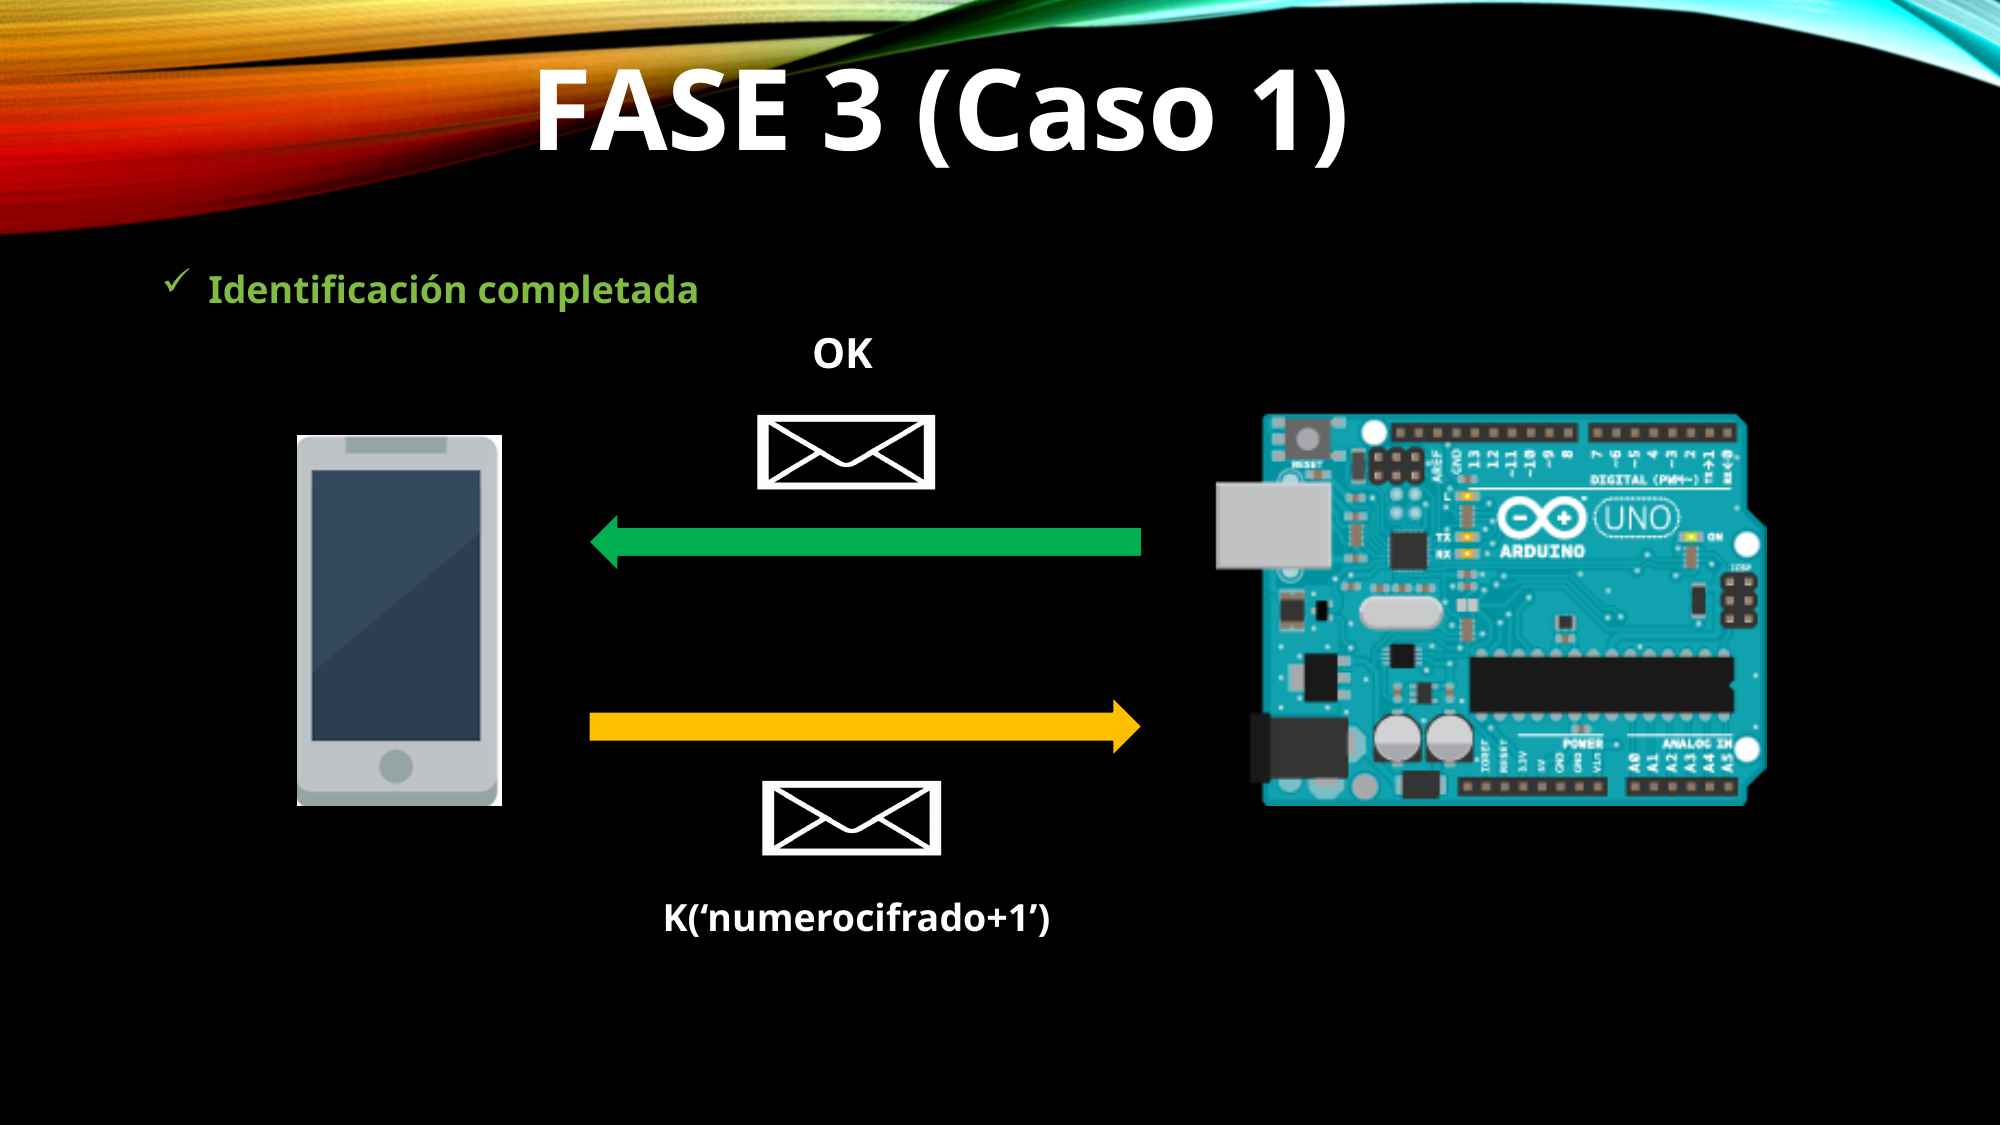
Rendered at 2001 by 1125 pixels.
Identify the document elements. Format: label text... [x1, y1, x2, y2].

text_box [587, 510, 1144, 573]
picture [296, 435, 503, 806]
text_box [587, 695, 1144, 758]
picture [1214, 411, 1768, 806]
text_box Identificación completada [146, 258, 716, 319]
text_box FASE 3 (Caso 1) [515, 30, 1367, 181]
text_box K(‘numerocifrado+1’) [647, 886, 1110, 946]
text_box OK [797, 318, 1213, 384]
picture [0, 0, 2000, 237]
picture [743, 753, 960, 883]
picture [737, 387, 955, 517]
